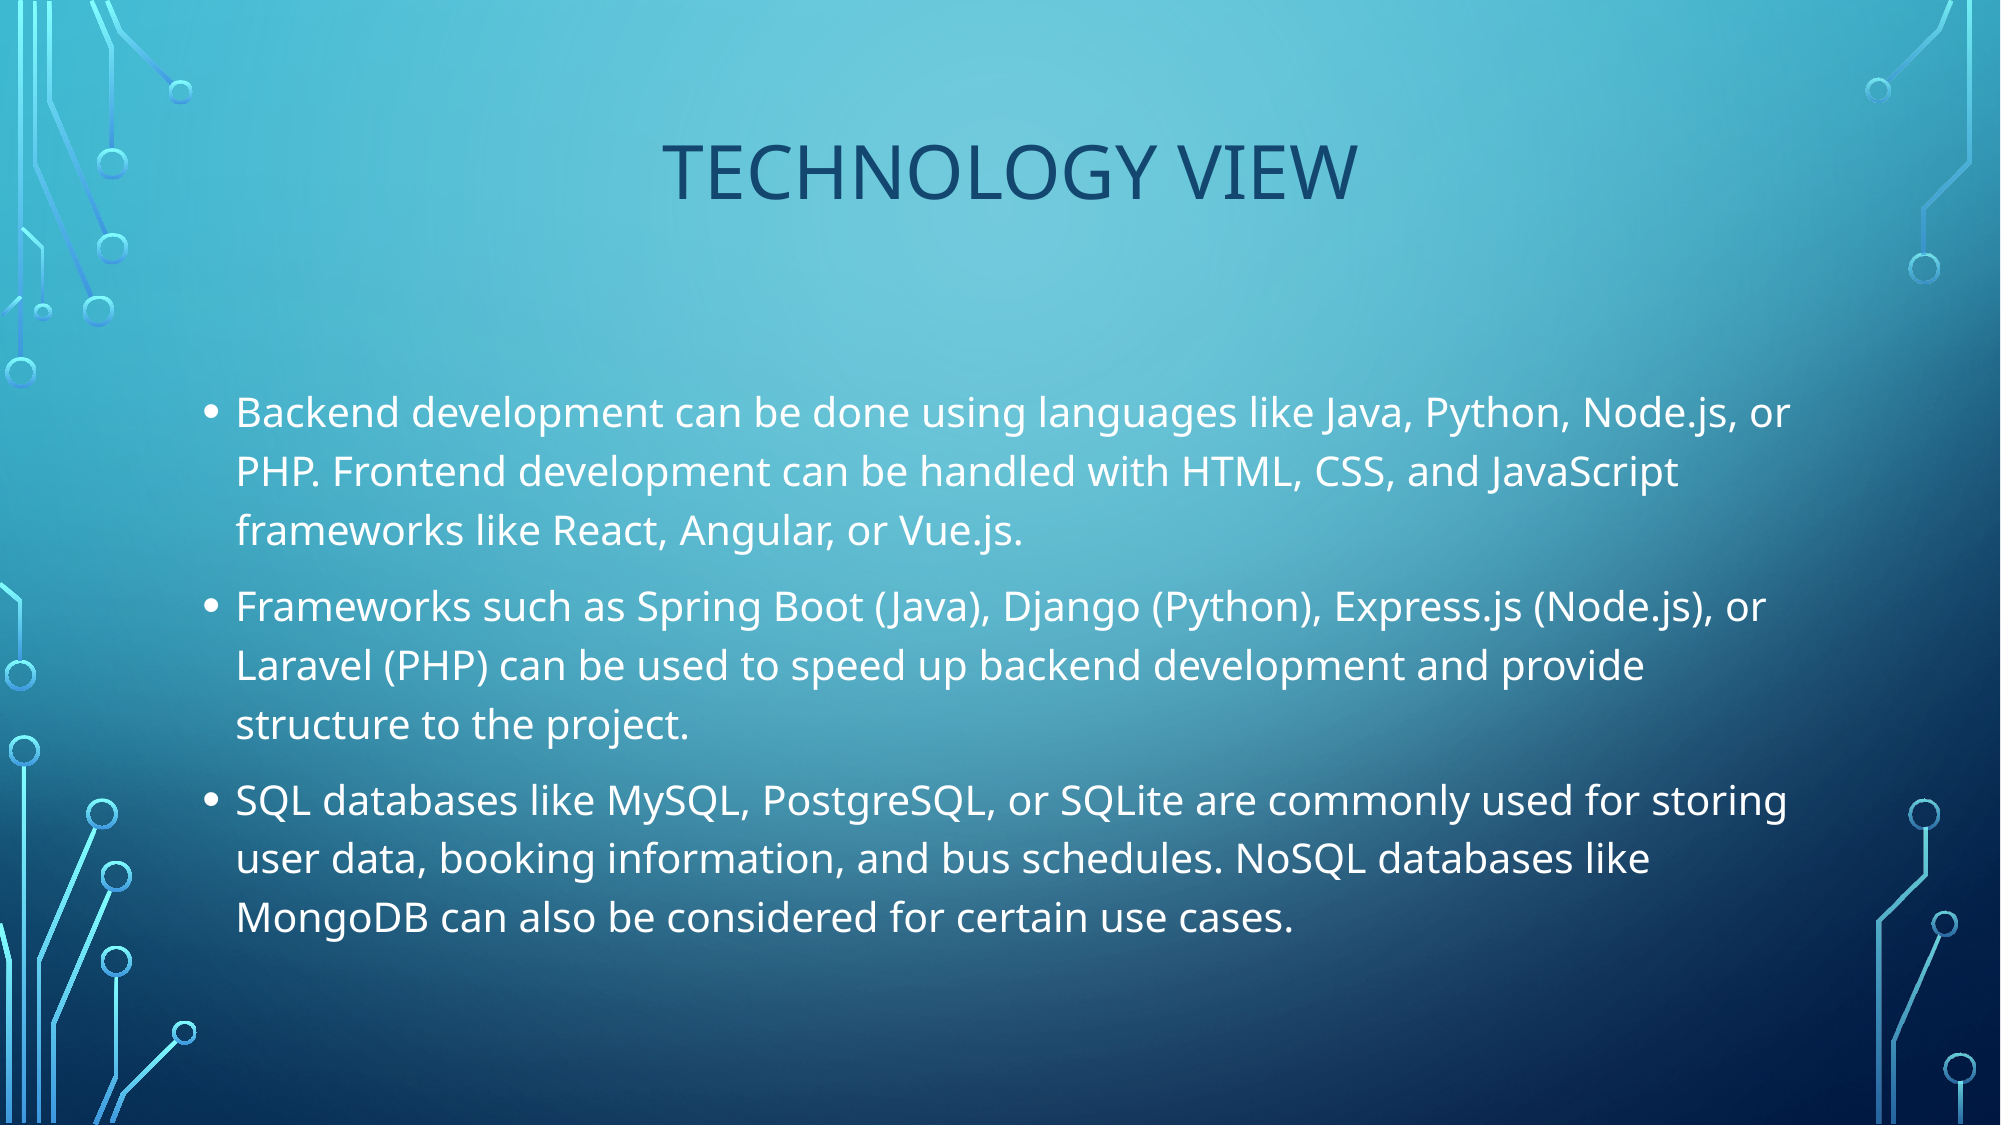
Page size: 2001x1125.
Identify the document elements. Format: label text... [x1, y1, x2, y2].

list Backend development can be done using languages like Java, Python, Node.js, or PHP. Frontend development can be handled with HTML, CSS, and JavaScript frameworks like React, Angular, or Vue.js. Frameworks such as Spring Boot (Java), Django (Python), Express.js (Node.js), or Laravel (PHP) can be used to speed up backend development and provide structure to the project. SQL databases like MySQL, PostgreSQL, or SQLite are commonly used for storing user data, booking information, and bus schedules. NoSQL databases like MongoDB can also be considered for certain use cases. [187, 369, 1813, 950]
title Technology view [491, 53, 2000, 297]
